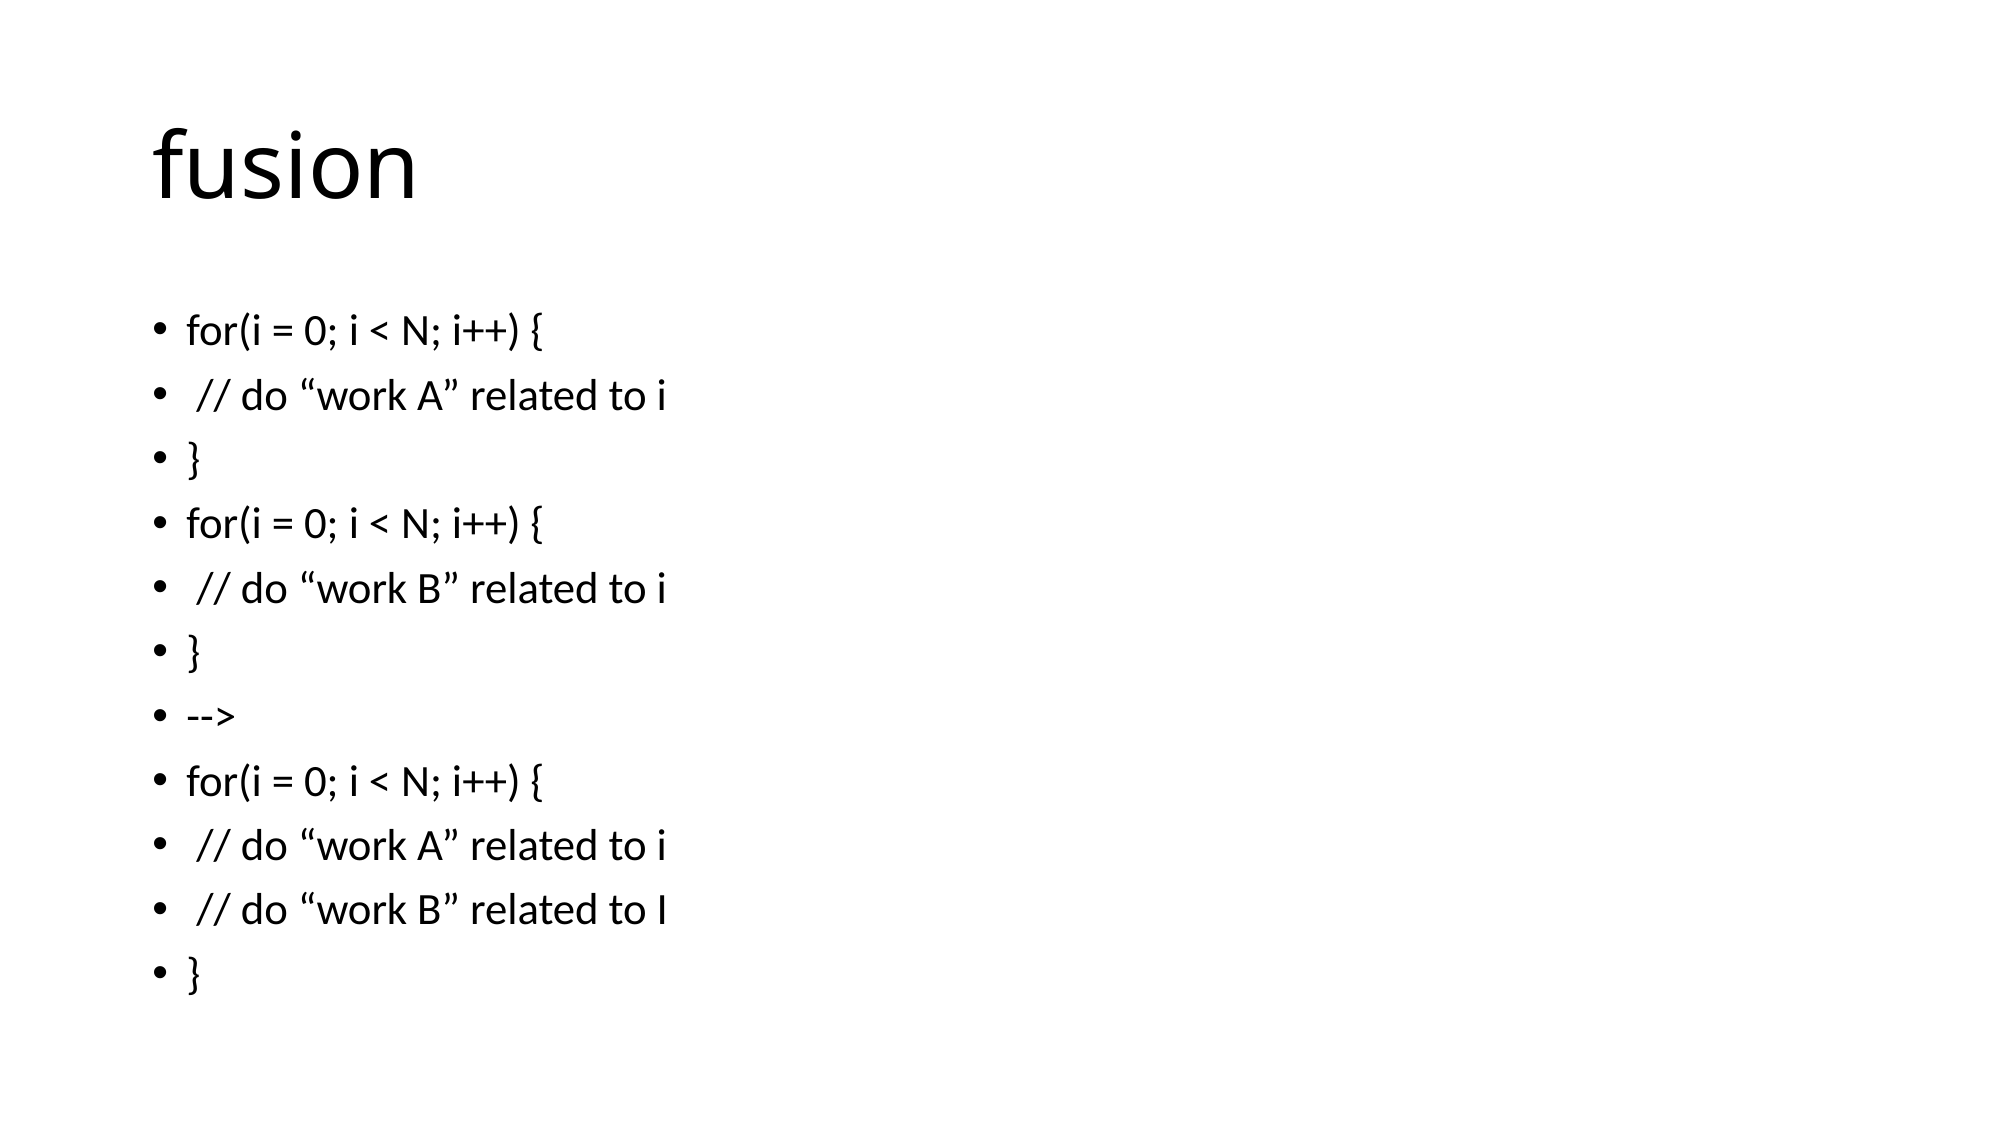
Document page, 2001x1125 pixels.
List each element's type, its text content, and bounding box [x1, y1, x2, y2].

title fusion [137, 59, 1863, 278]
list for(i = 0; i < N; i++) { // do “work A” related to i } for(i = 0; i < N; i++) { // do “work B” related to i } --> for(i = 0; i < N; i++) { // do “work A” related to i // do “work B” related to I } [137, 299, 1863, 1014]
